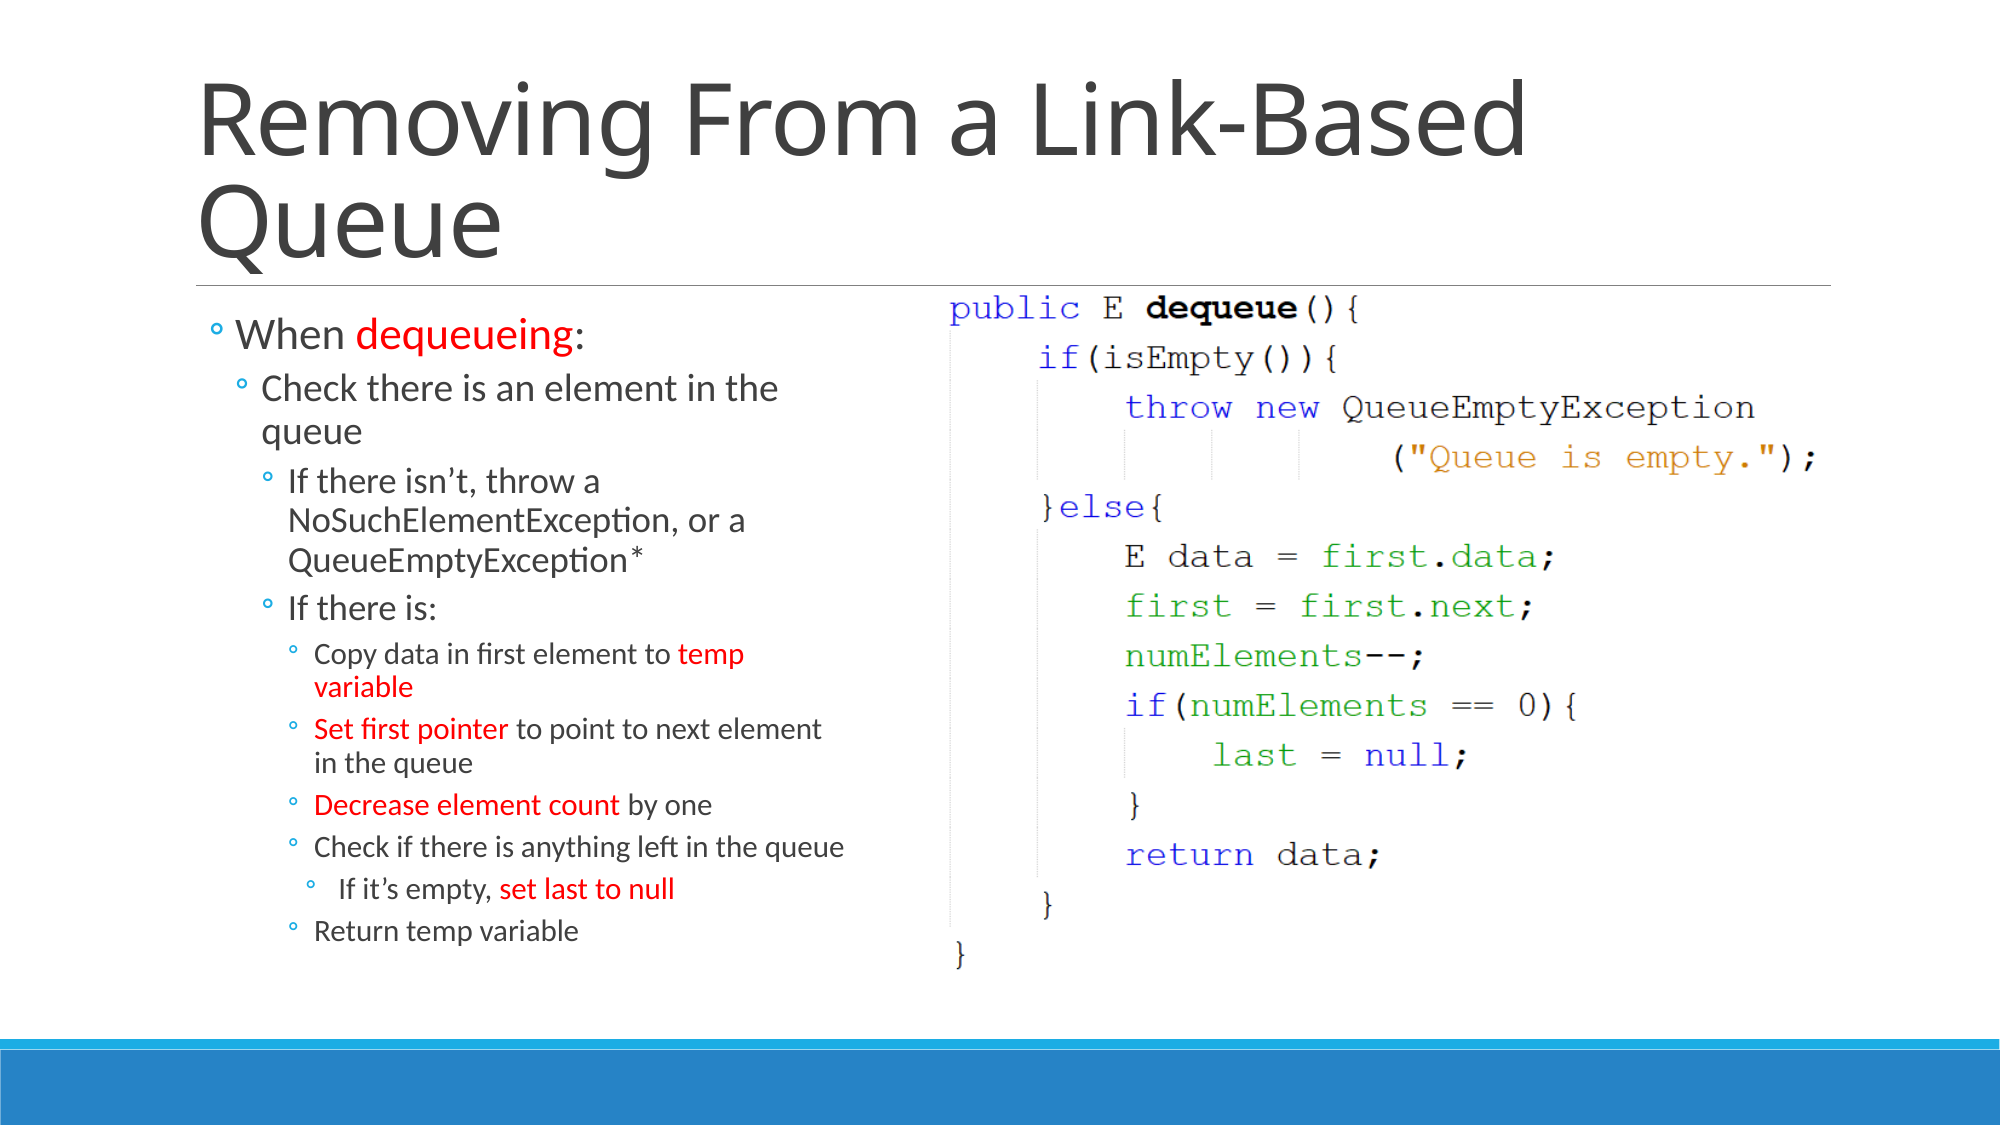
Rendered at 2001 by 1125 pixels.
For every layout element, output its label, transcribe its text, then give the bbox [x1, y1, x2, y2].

picture [939, 286, 1831, 979]
title Removing From a Link-Based Queue [180, 47, 1830, 285]
list When dequeueing: Check there is an element in the queue If there isn’t, throw a NoSuchElementException, or a QueueEmptyException* If there is: Copy data in first element to temp variable Set first pointer to point to next element in the queue Decrease element count by one Check if there is anything left in the queue If it’s empty, set last to null Return temp variable [180, 302, 850, 963]
